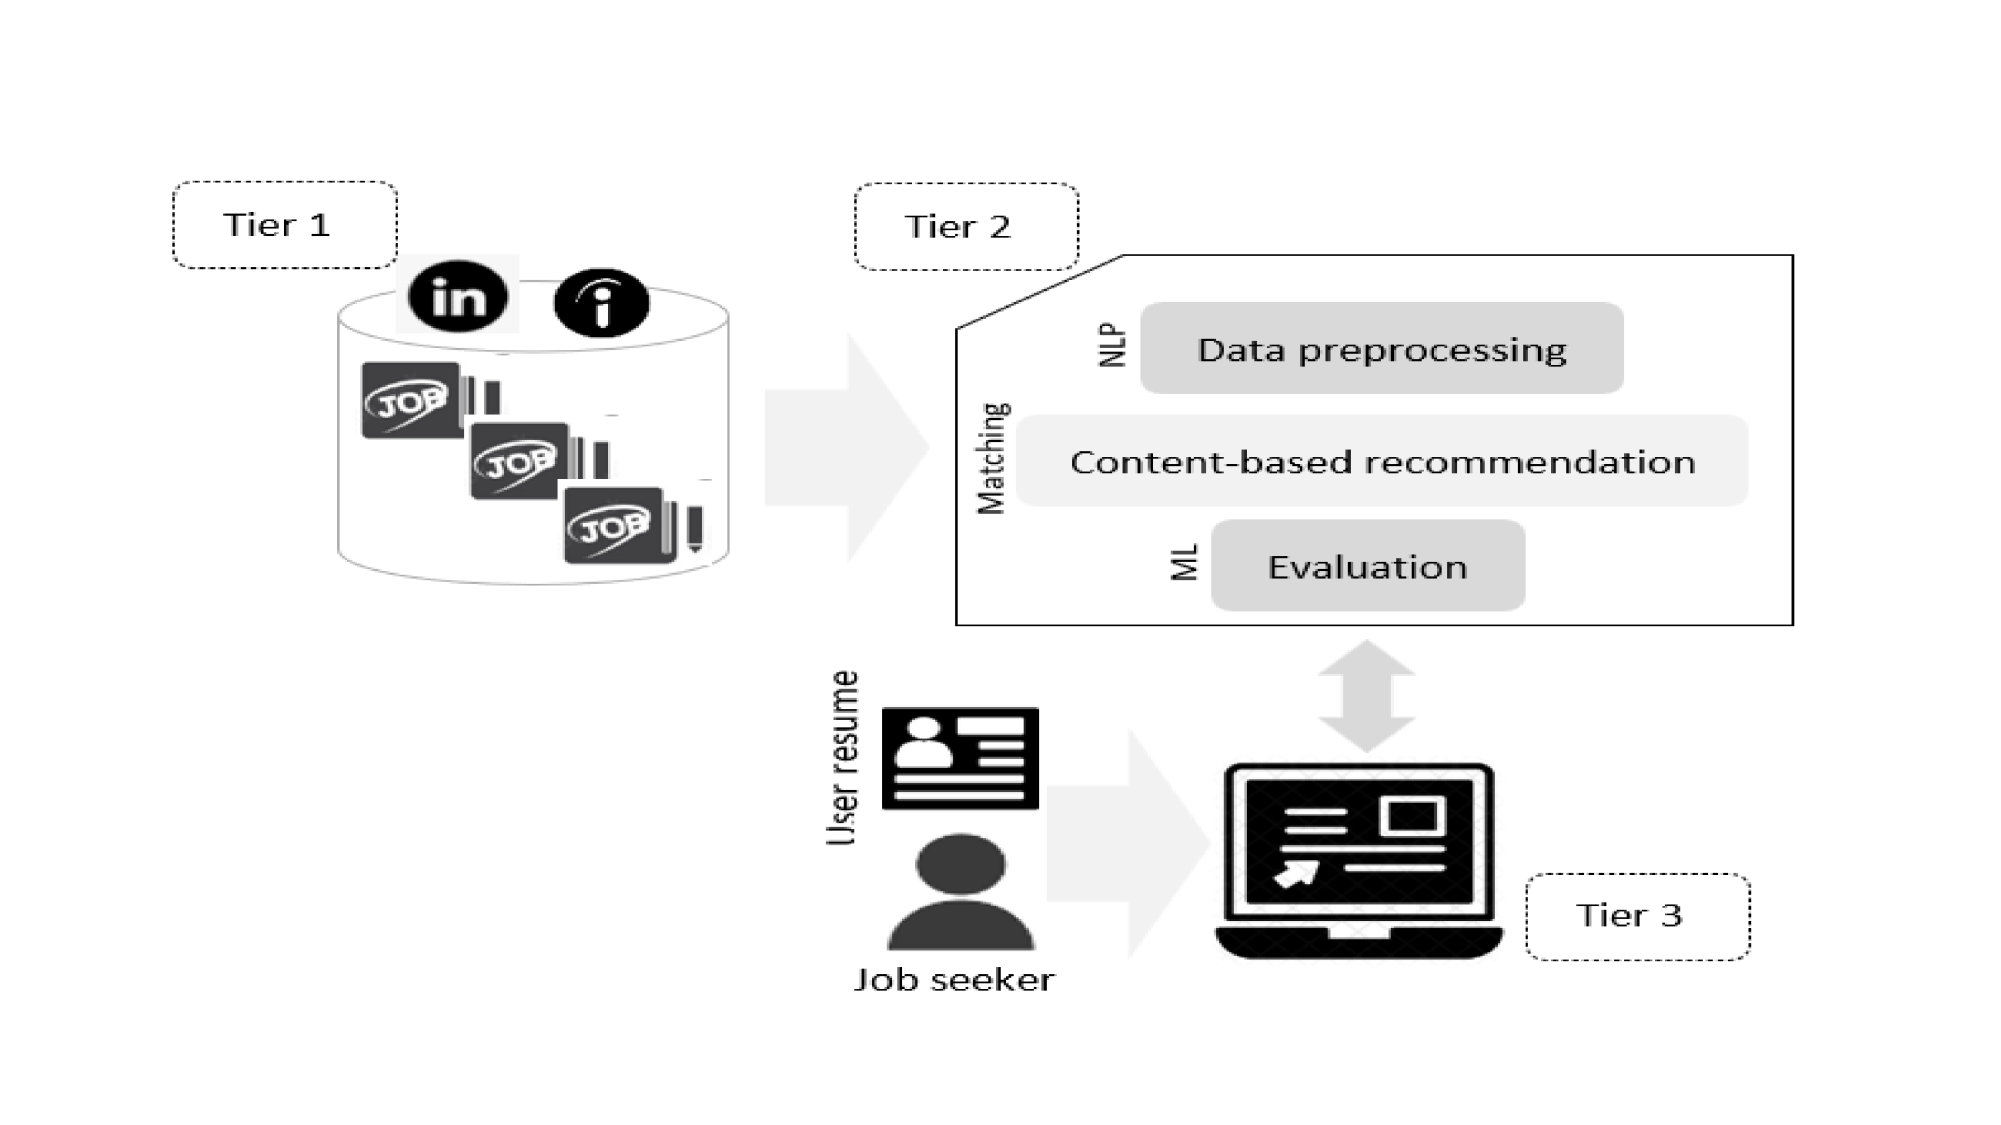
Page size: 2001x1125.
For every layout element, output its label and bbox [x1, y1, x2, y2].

picture [152, 159, 1813, 1000]
